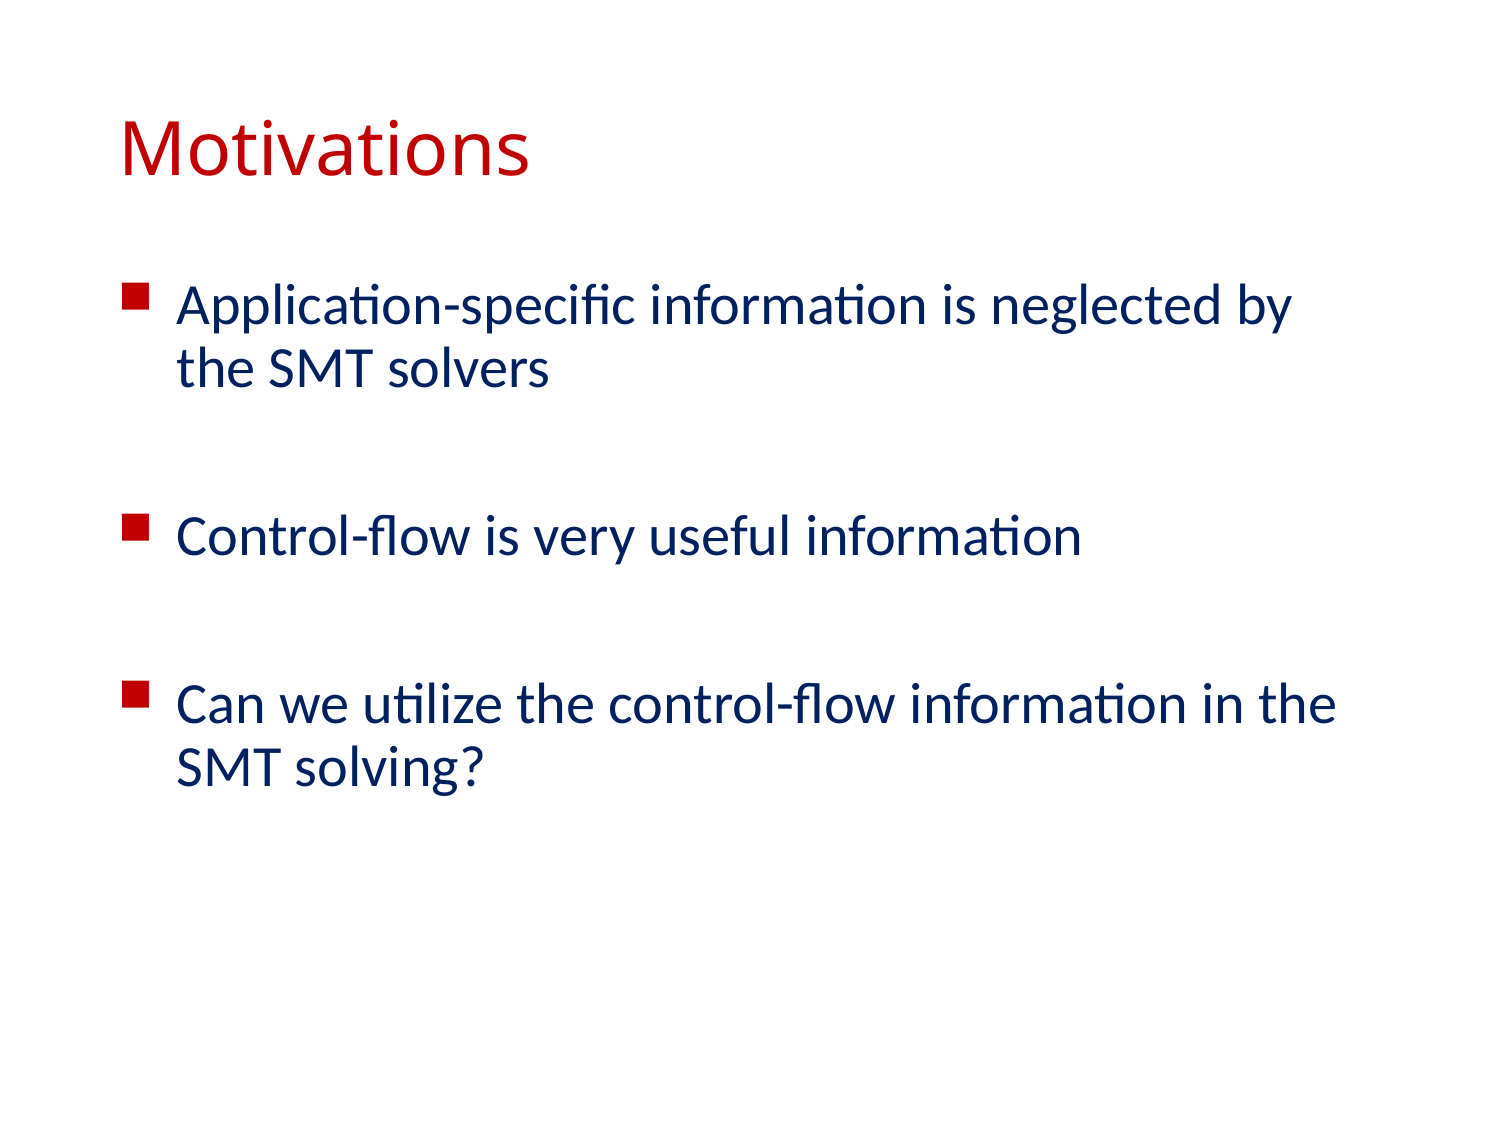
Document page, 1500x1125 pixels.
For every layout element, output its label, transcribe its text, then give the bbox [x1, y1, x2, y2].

list Application-specific information is neglected by the SMT solvers Control-flow is very useful information Can we utilize the control-flow information in the SMT solving? [103, 267, 1397, 1014]
title Motivations [103, 59, 1397, 244]
